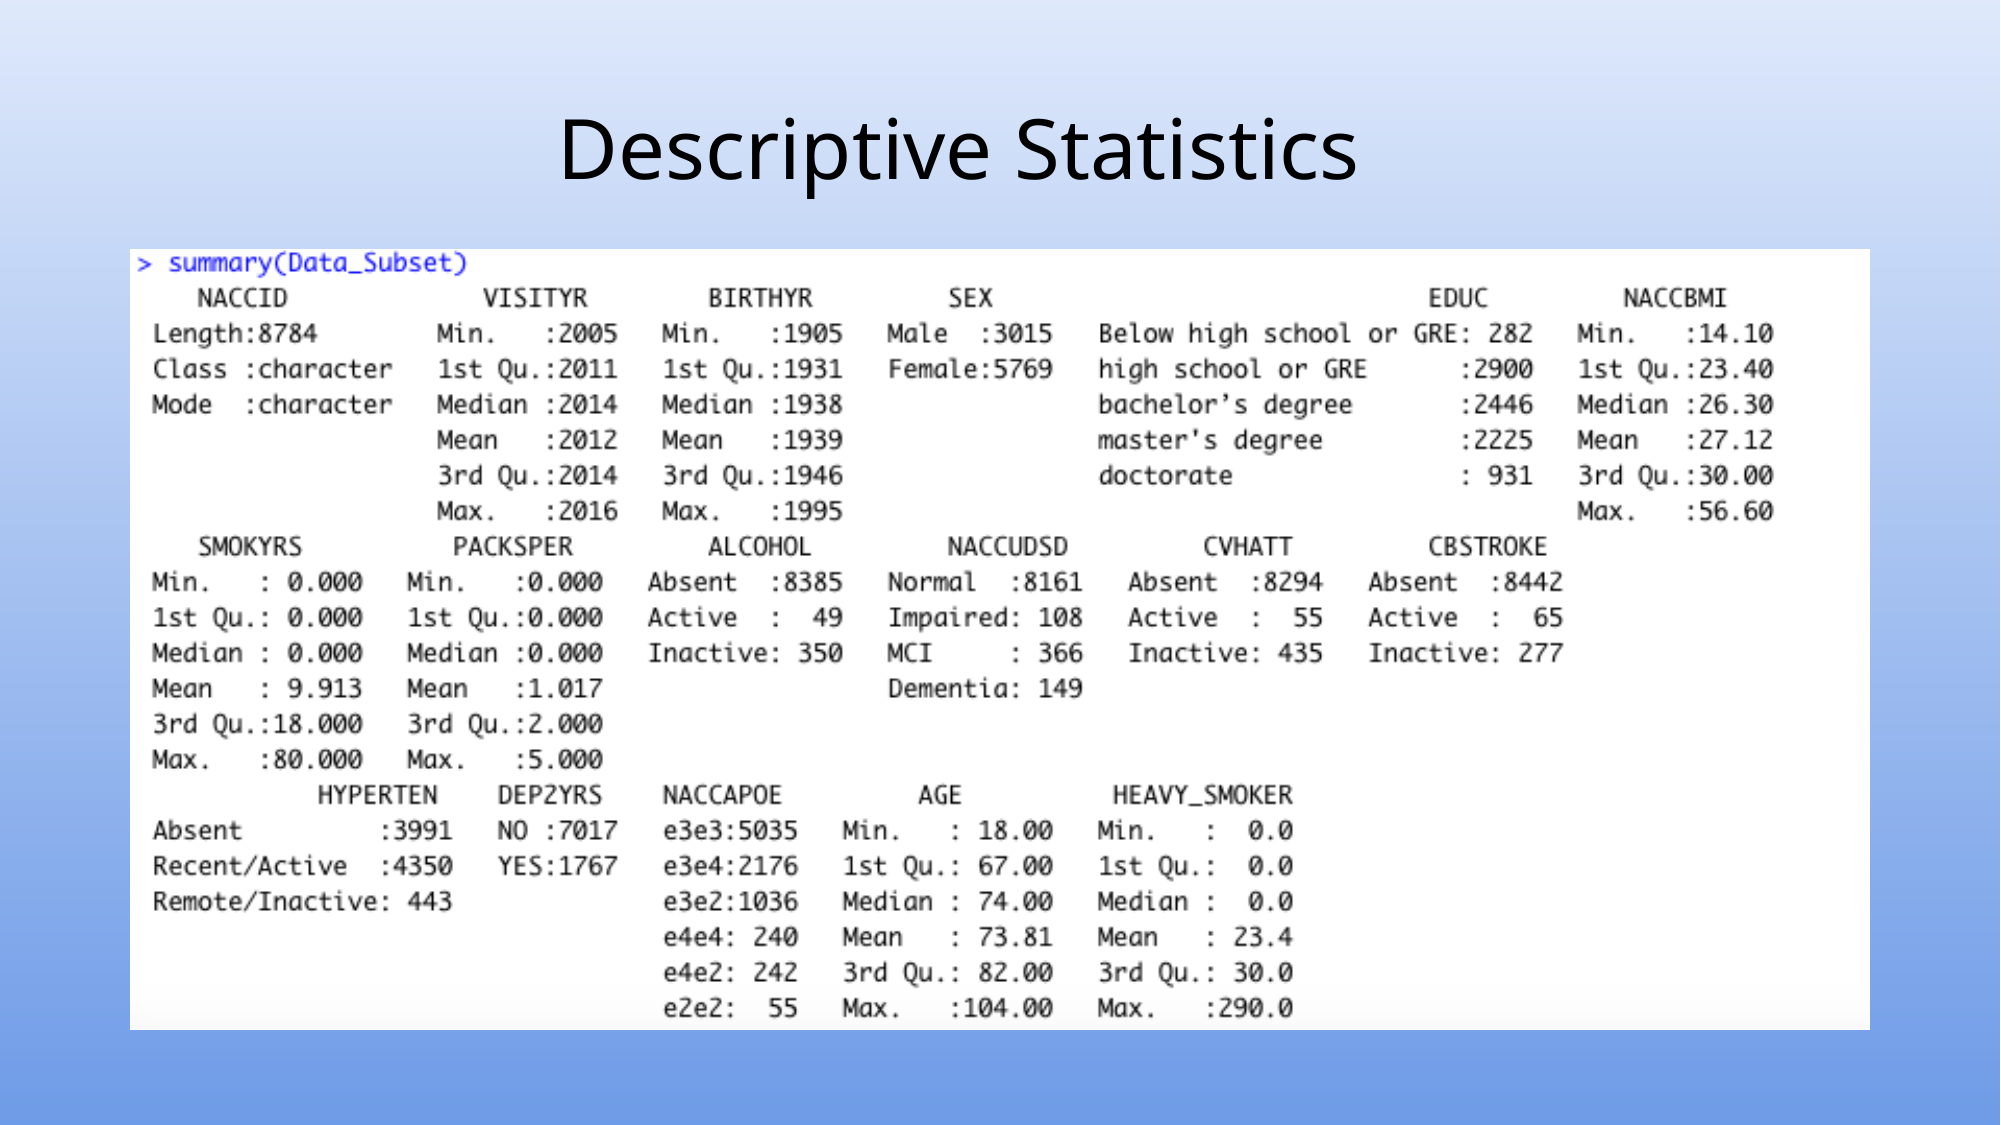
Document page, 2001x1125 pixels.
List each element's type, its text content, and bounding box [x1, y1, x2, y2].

subtitle Descriptive Statistics [93, 9, 1847, 1075]
picture [129, 249, 1871, 1030]
